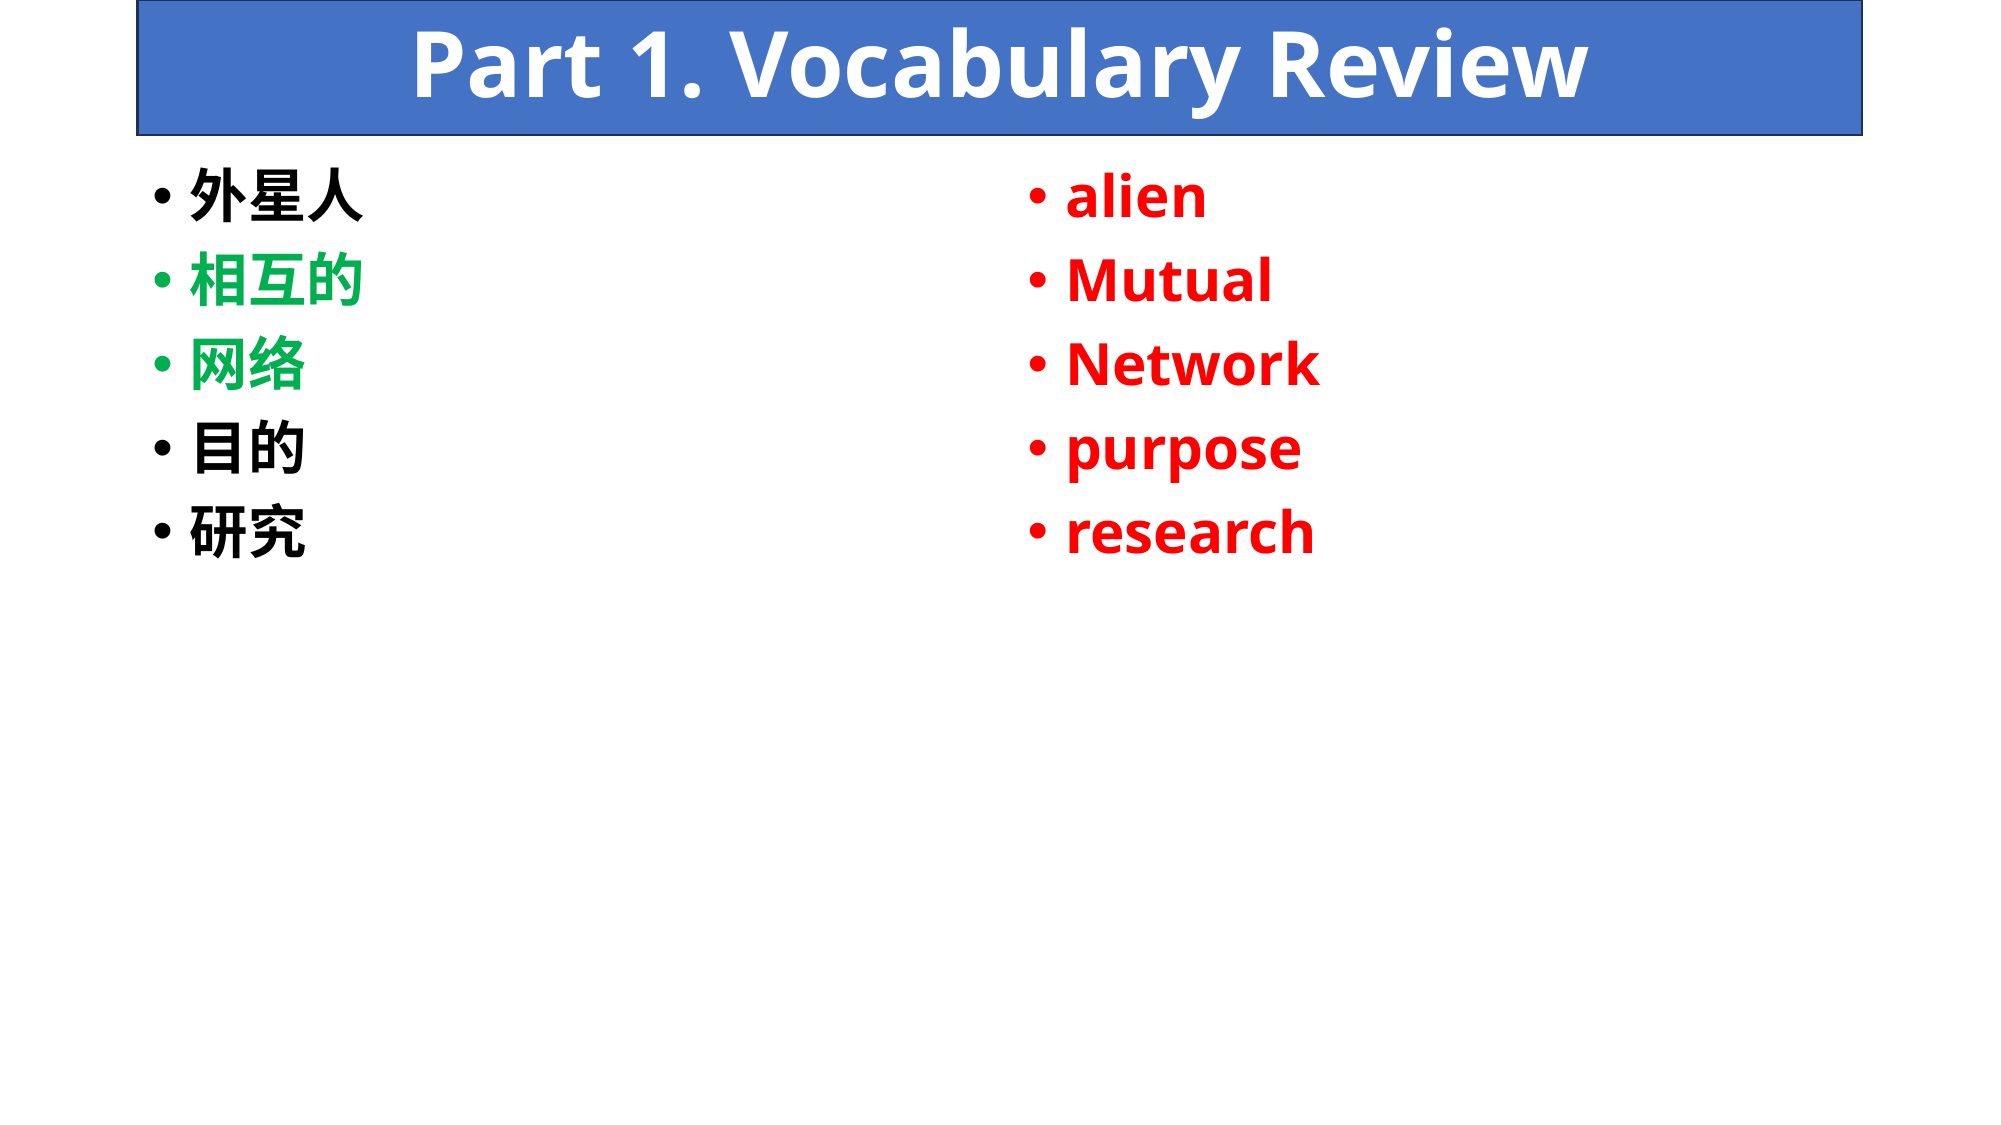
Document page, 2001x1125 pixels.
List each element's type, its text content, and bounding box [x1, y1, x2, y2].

list alien Mutual Network purpose research [1012, 160, 1863, 1082]
list 外星人 相互的 网络 目的 研究 [137, 160, 988, 1082]
title Part 1. Vocabulary Review [136, 0, 1863, 136]
